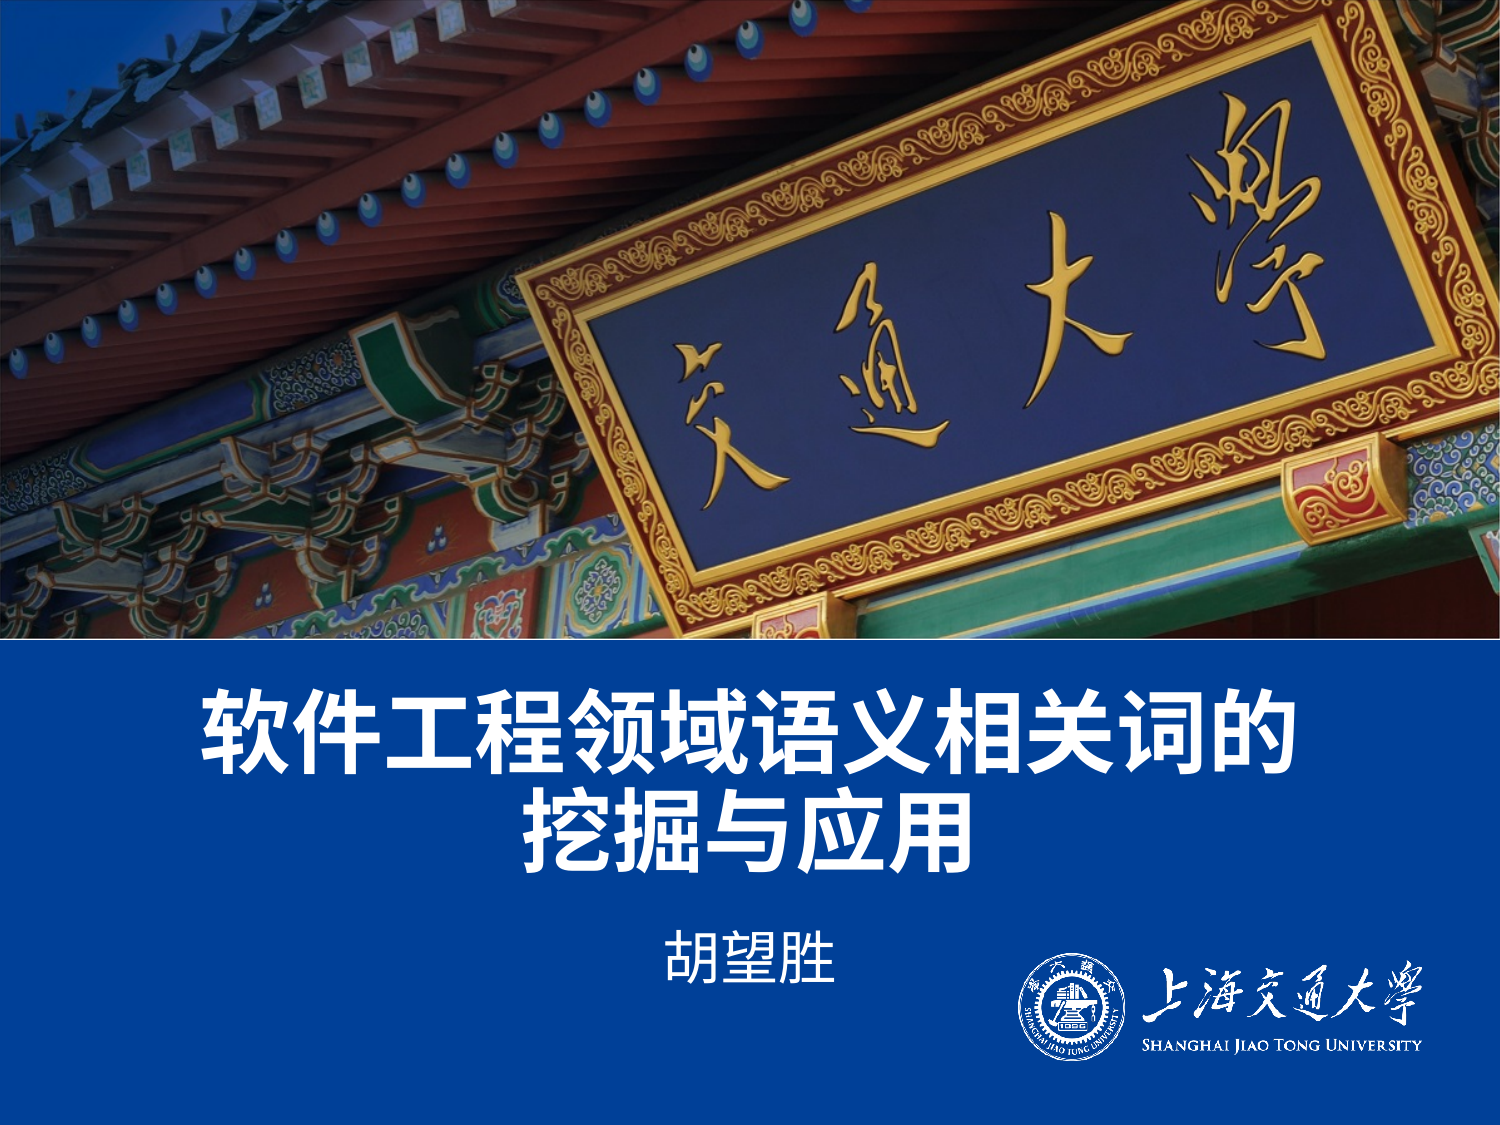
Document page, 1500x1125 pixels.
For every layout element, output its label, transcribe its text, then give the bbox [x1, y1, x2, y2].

picture [1018, 953, 1422, 1061]
title 软件工程领域语义相关词的 挖掘与应用 [103, 673, 1397, 899]
subtitle 胡望胜 [103, 899, 1397, 999]
picture [0, 0, 1500, 639]
